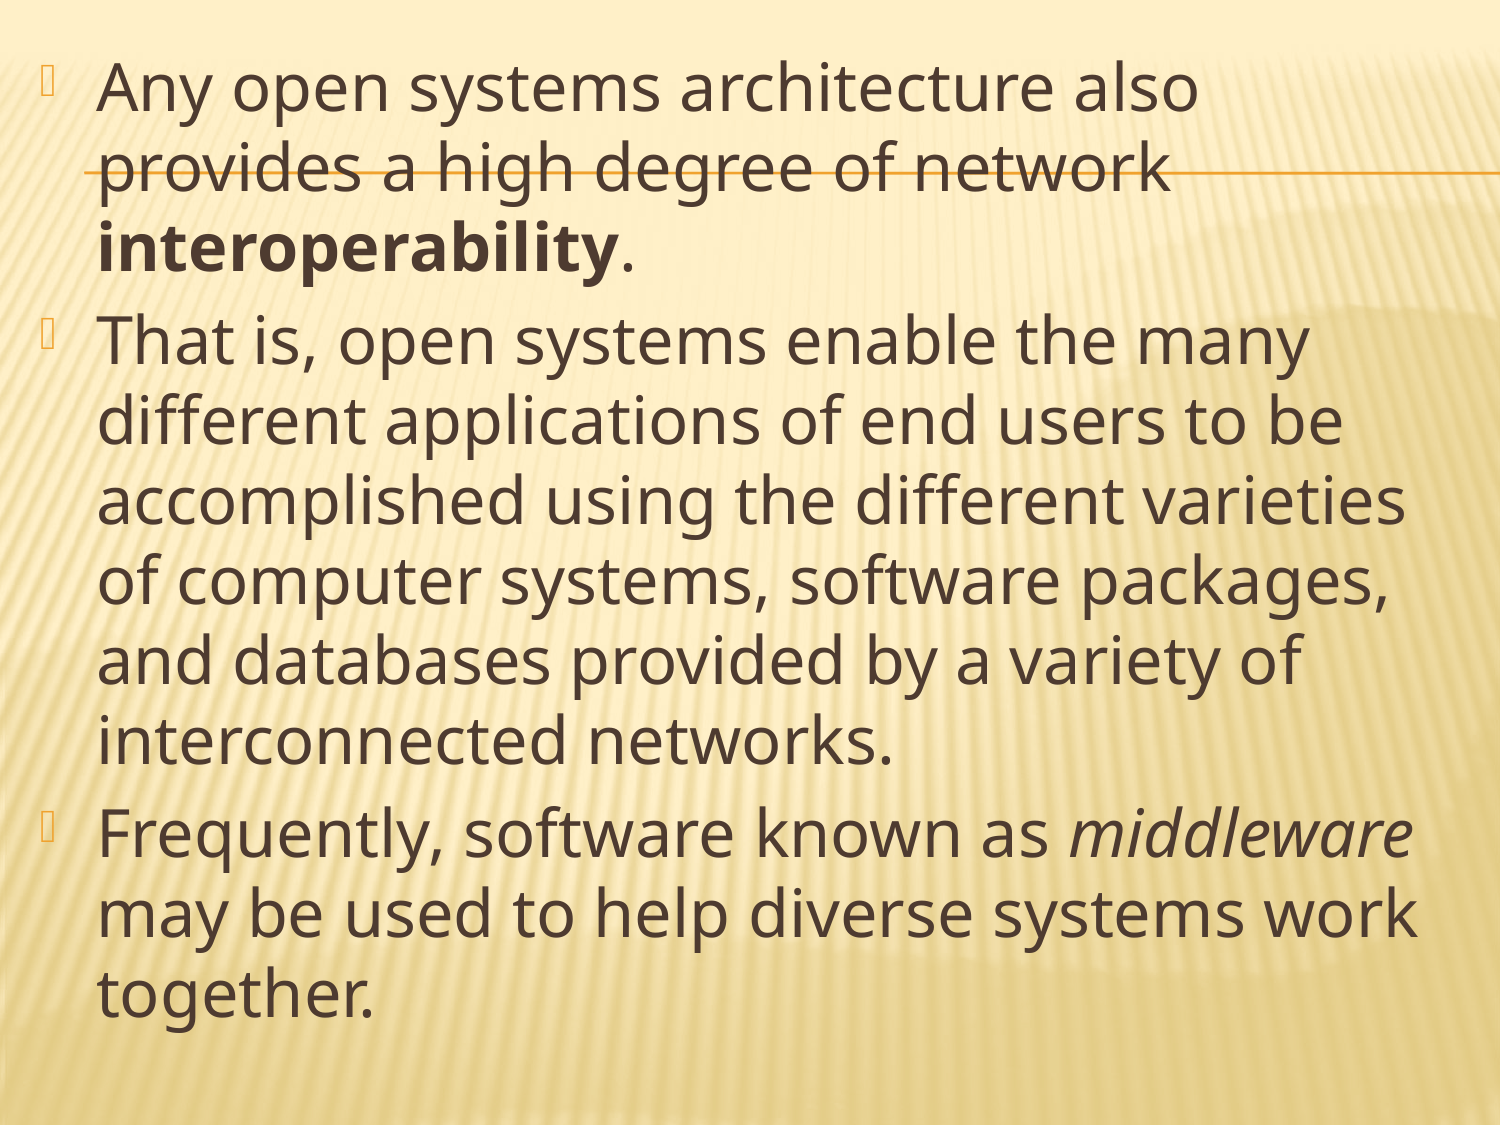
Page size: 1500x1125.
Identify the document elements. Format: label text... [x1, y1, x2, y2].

list Any open systems architecture also provides a high degree of network interoperability. That is, open systems enable the many different applications of end users to be accomplished using the different varieties of computer systems, software packages, and databases provided by a variety of interconnected networks. Frequently, software known as middleware may be used to help diverse systems work together. [24, 37, 1475, 1100]
